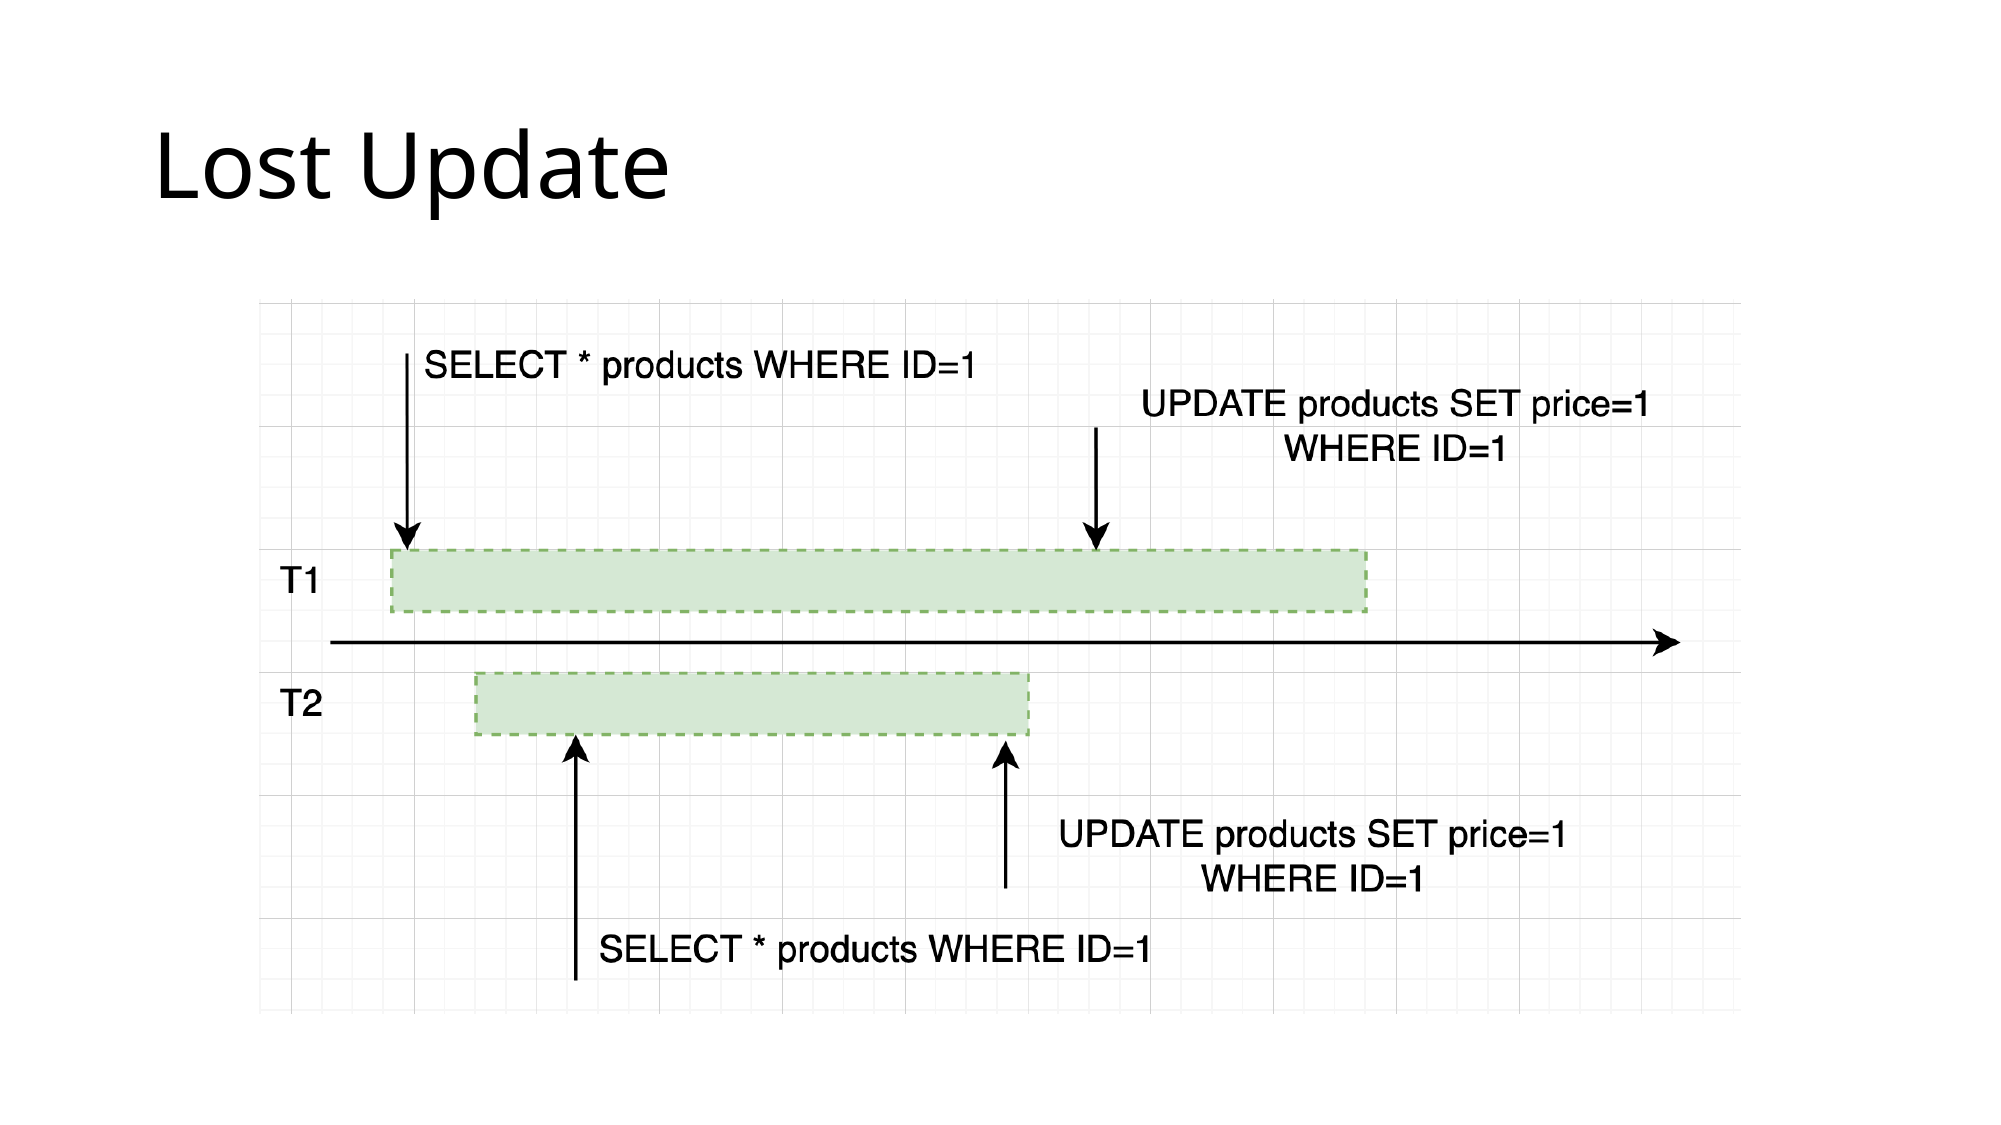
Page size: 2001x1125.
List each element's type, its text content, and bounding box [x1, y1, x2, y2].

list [258, 299, 1741, 1014]
title Lost Update [137, 59, 1863, 278]
